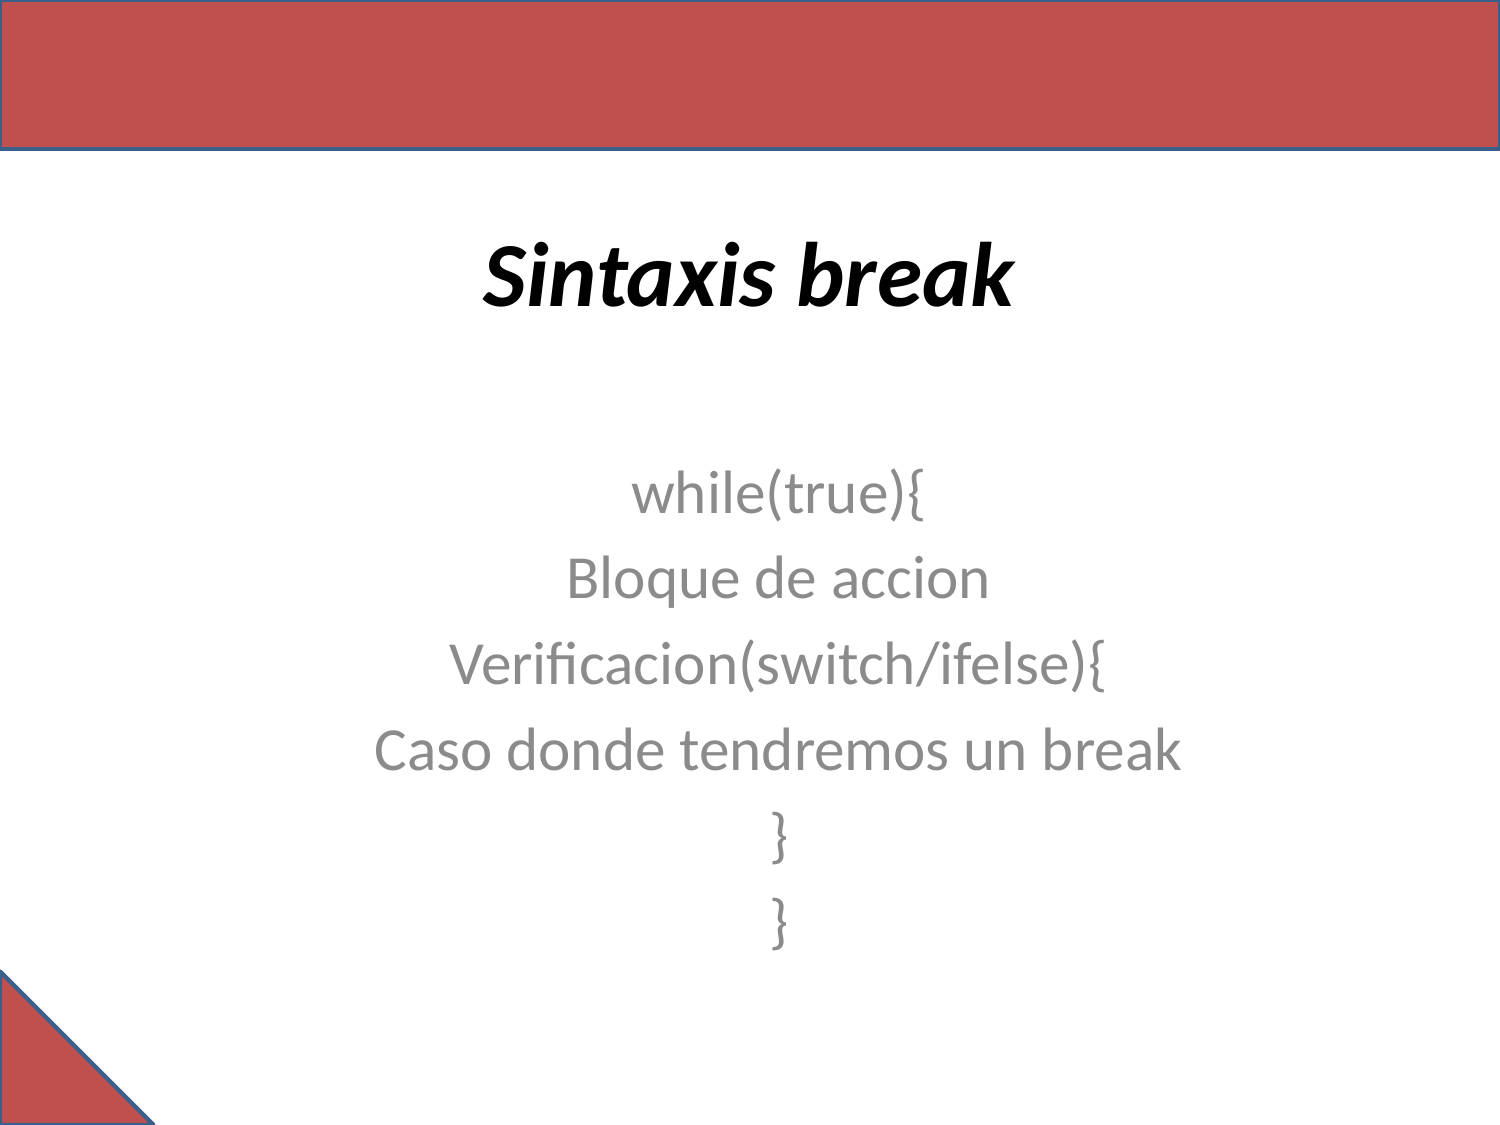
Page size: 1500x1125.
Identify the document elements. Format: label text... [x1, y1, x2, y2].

subtitle while(true){ Bloque de accion Verificacion(switch/ifelse){ Caso donde tendremos un break } } [253, 444, 1304, 965]
text_box [0, 969, 156, 1125]
title Sintaxis break [112, 151, 1388, 391]
text_box [0, 0, 1500, 151]
